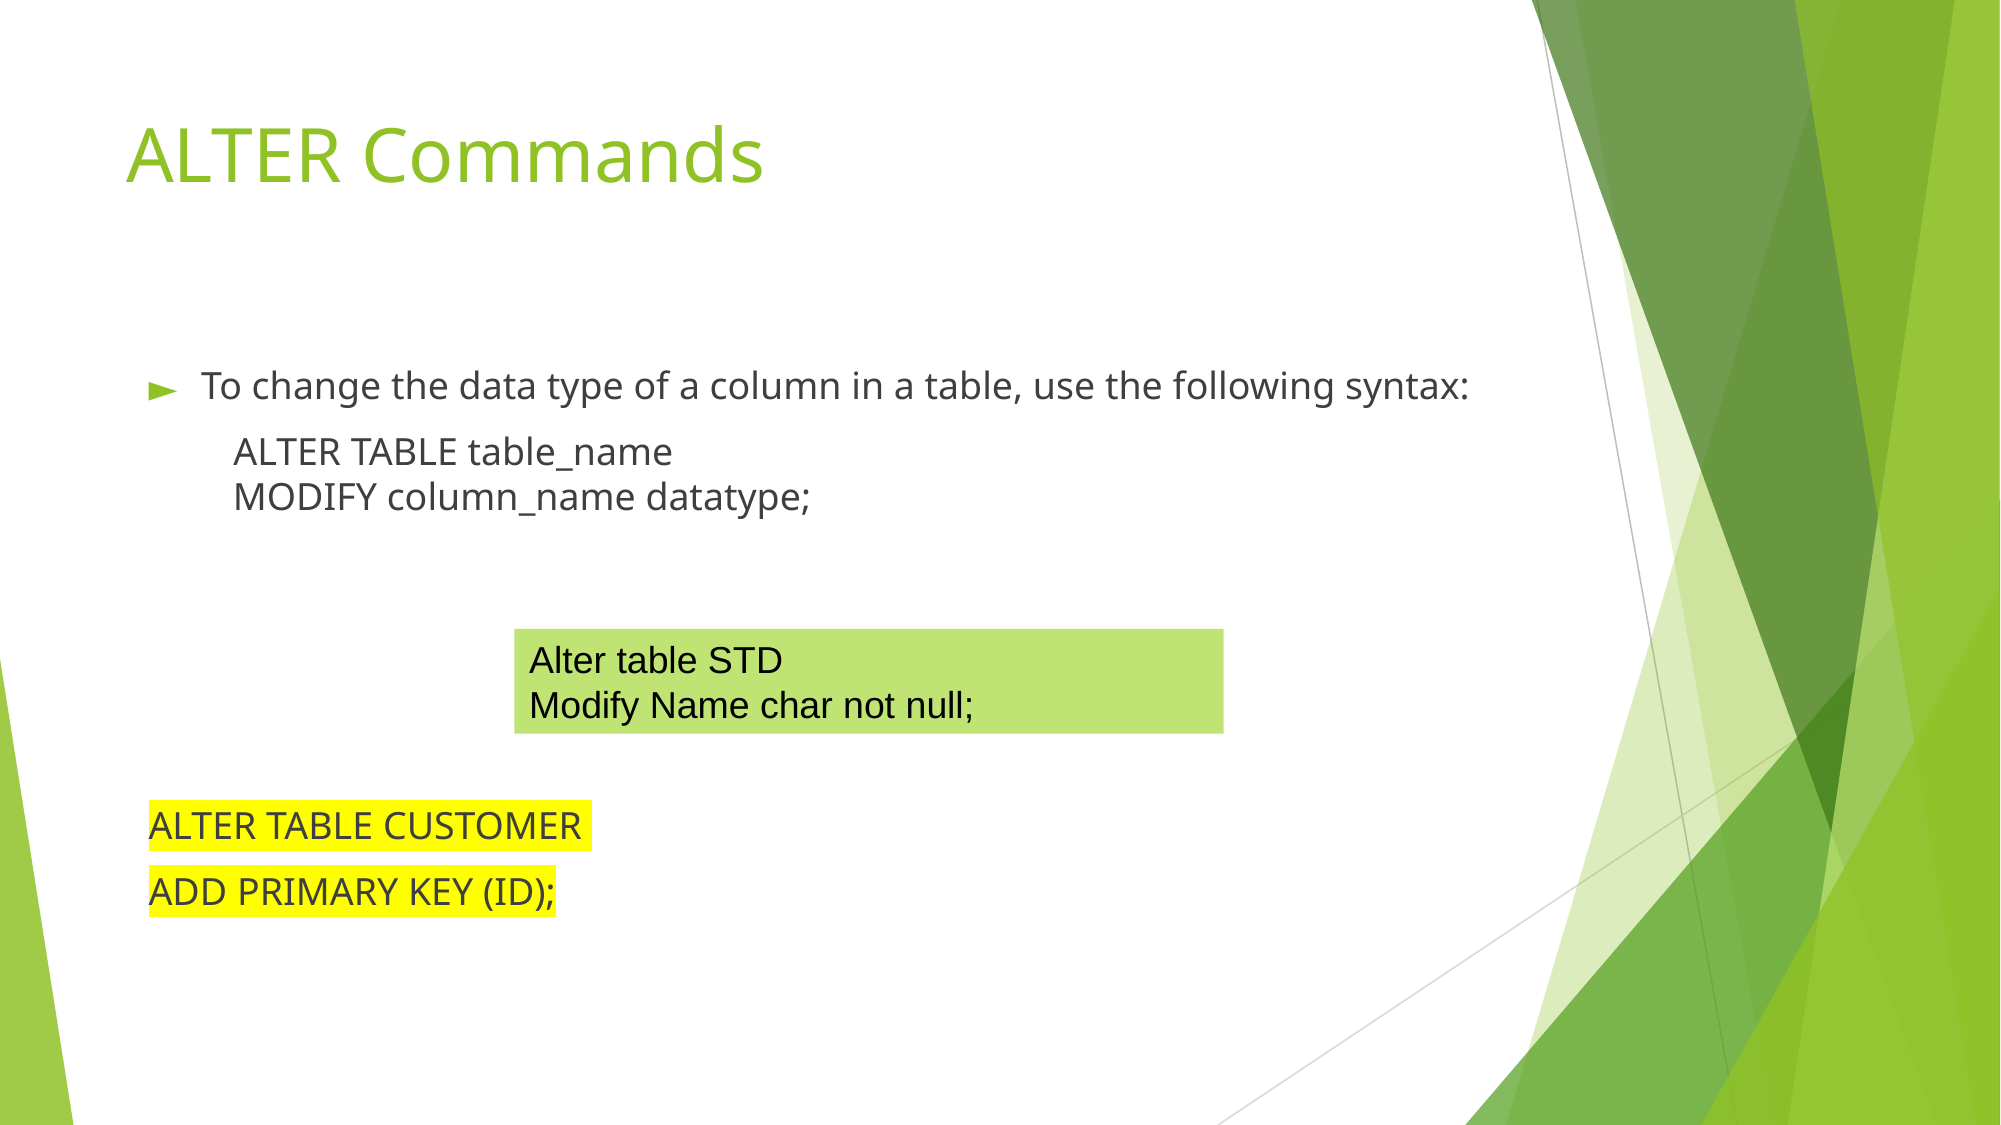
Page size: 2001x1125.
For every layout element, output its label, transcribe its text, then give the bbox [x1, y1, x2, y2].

list To change the data type of a column in a table, use the following syntax: ALTER TABLE table_name MODIFY column_name datatype; ALTER TABLE CUSTOMER ADD PRIMARY KEY (ID); [111, 354, 1522, 992]
text_box Alter table STD Modify Name char not null; [514, 628, 1224, 734]
title ALTER Commands [111, 99, 1522, 317]
